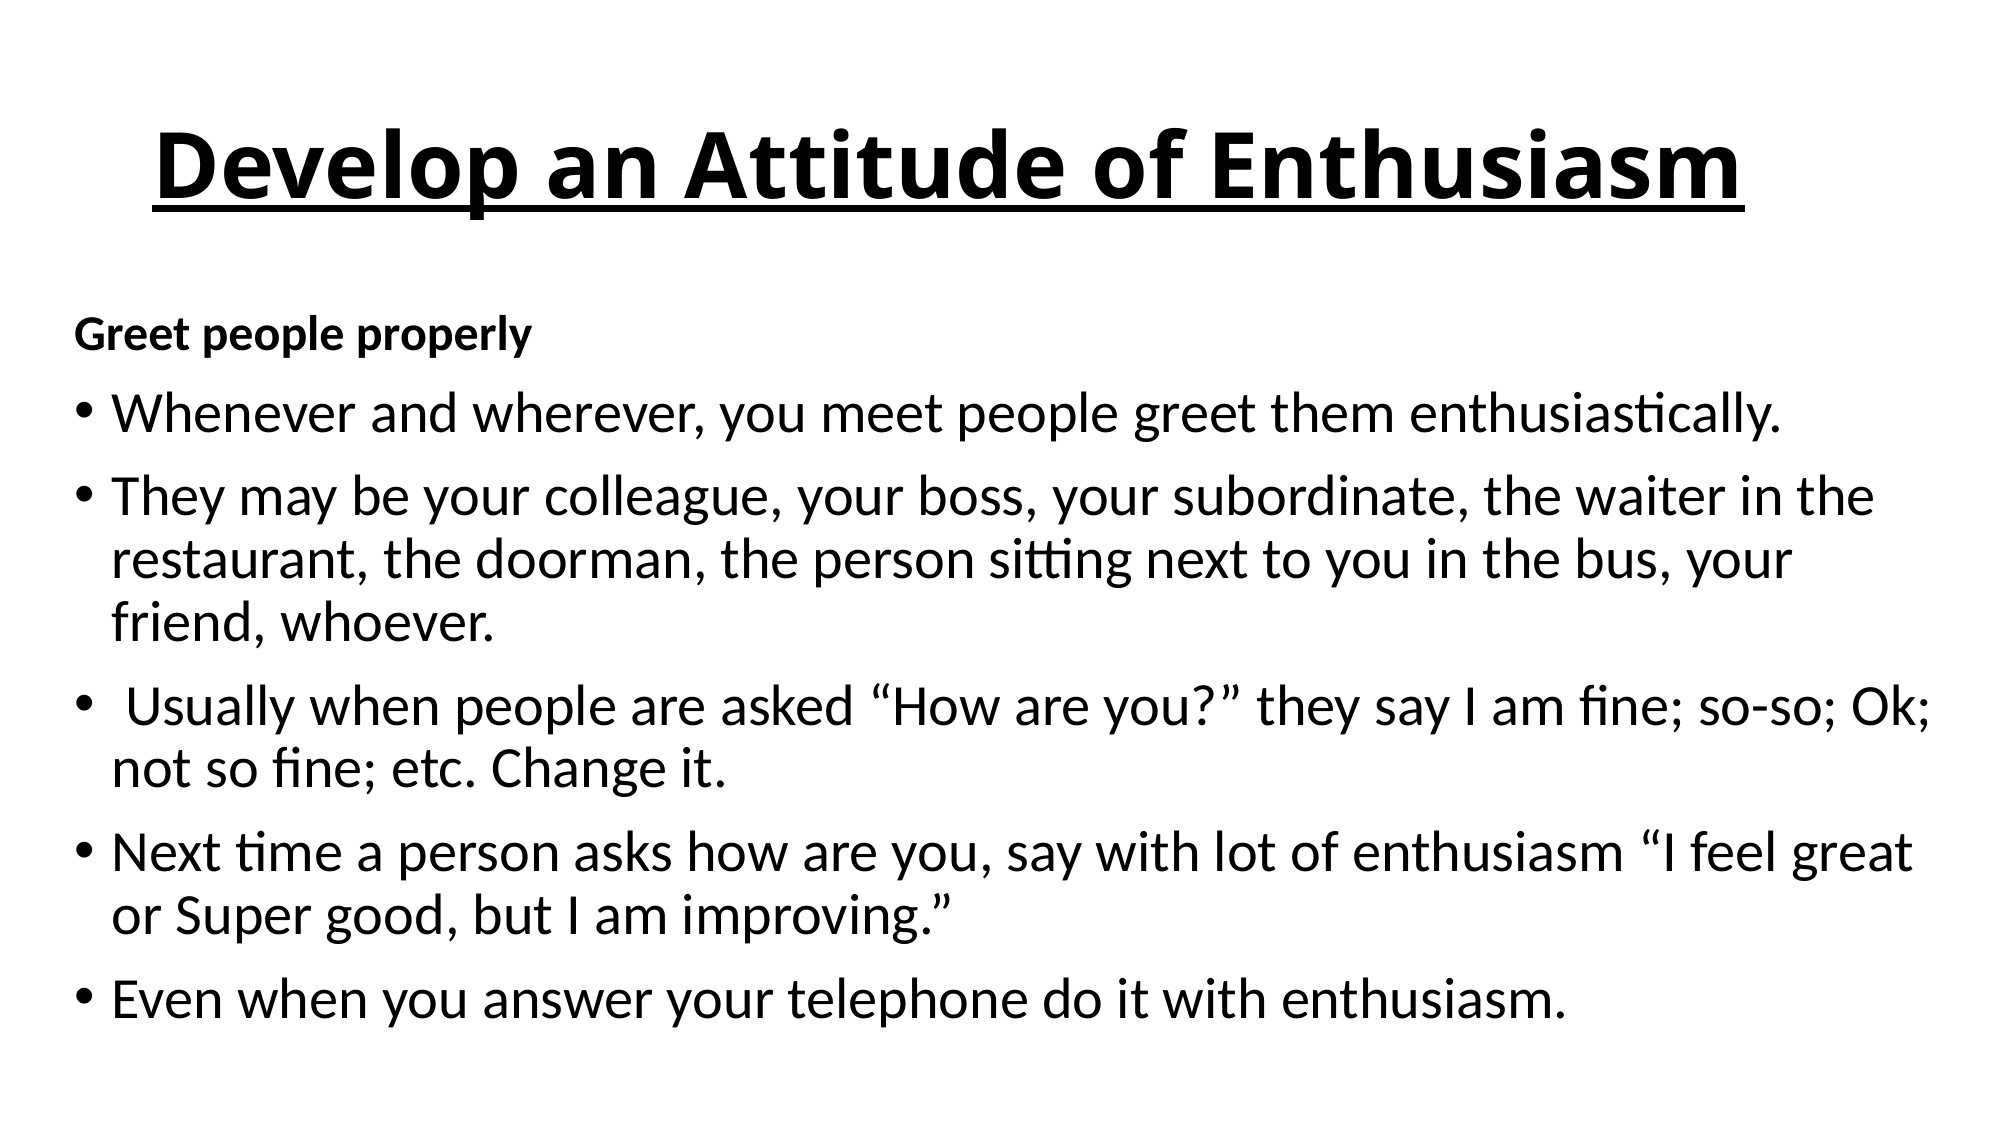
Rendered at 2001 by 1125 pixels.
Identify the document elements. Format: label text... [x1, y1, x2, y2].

title Develop an Attitude of Enthusiasm [137, 59, 1863, 278]
list Greet people properly Whenever and wherever, you meet people greet them enthusiastically. They may be your colleague, your boss, your subordinate, the waiter in the restaurant, the doorman, the person sitting next to you in the bus, your friend, whoever. Usually when people are asked “How are you?” they say I am fine; so-so; Ok; not so fine; etc. Change it. Next time a person asks how are you, say with lot of enthusiasm “I feel great or Super good, but I am improving.” Even when you answer your telephone do it with enthusiasm. [59, 299, 1950, 1074]
